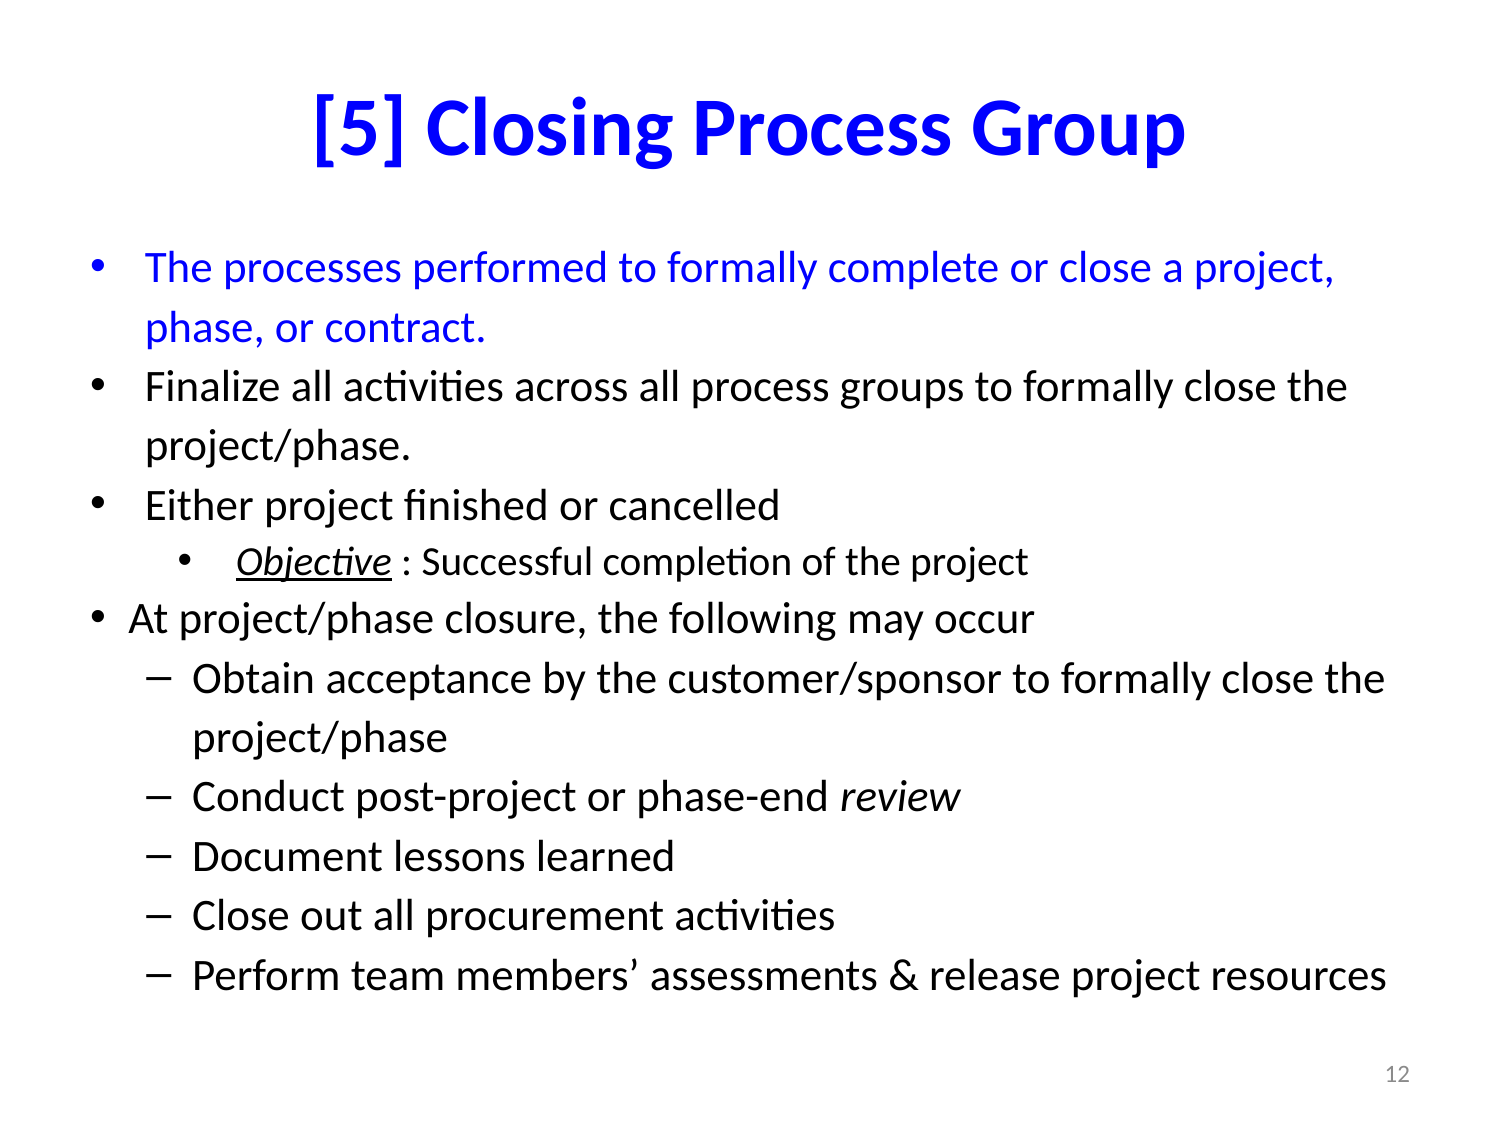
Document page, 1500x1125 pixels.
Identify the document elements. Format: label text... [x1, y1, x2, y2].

list The processes performed to formally complete or close a project, phase, or contract. Finalize all activities across all process groups to formally close the project/phase. Either project finished or cancelled Objective : Successful completion of the project At project/phase closure, the following may occur Obtain acceptance by the customer/sponsor to formally close the project/phase Conduct post-project or phase-end review Document lessons learned Close out all procurement activities Perform team members’ assessments & release project resources [75, 224, 1425, 1050]
title [5] Closing Process Group [75, 45, 1425, 200]
slide_number 12 [1074, 1042, 1425, 1103]
